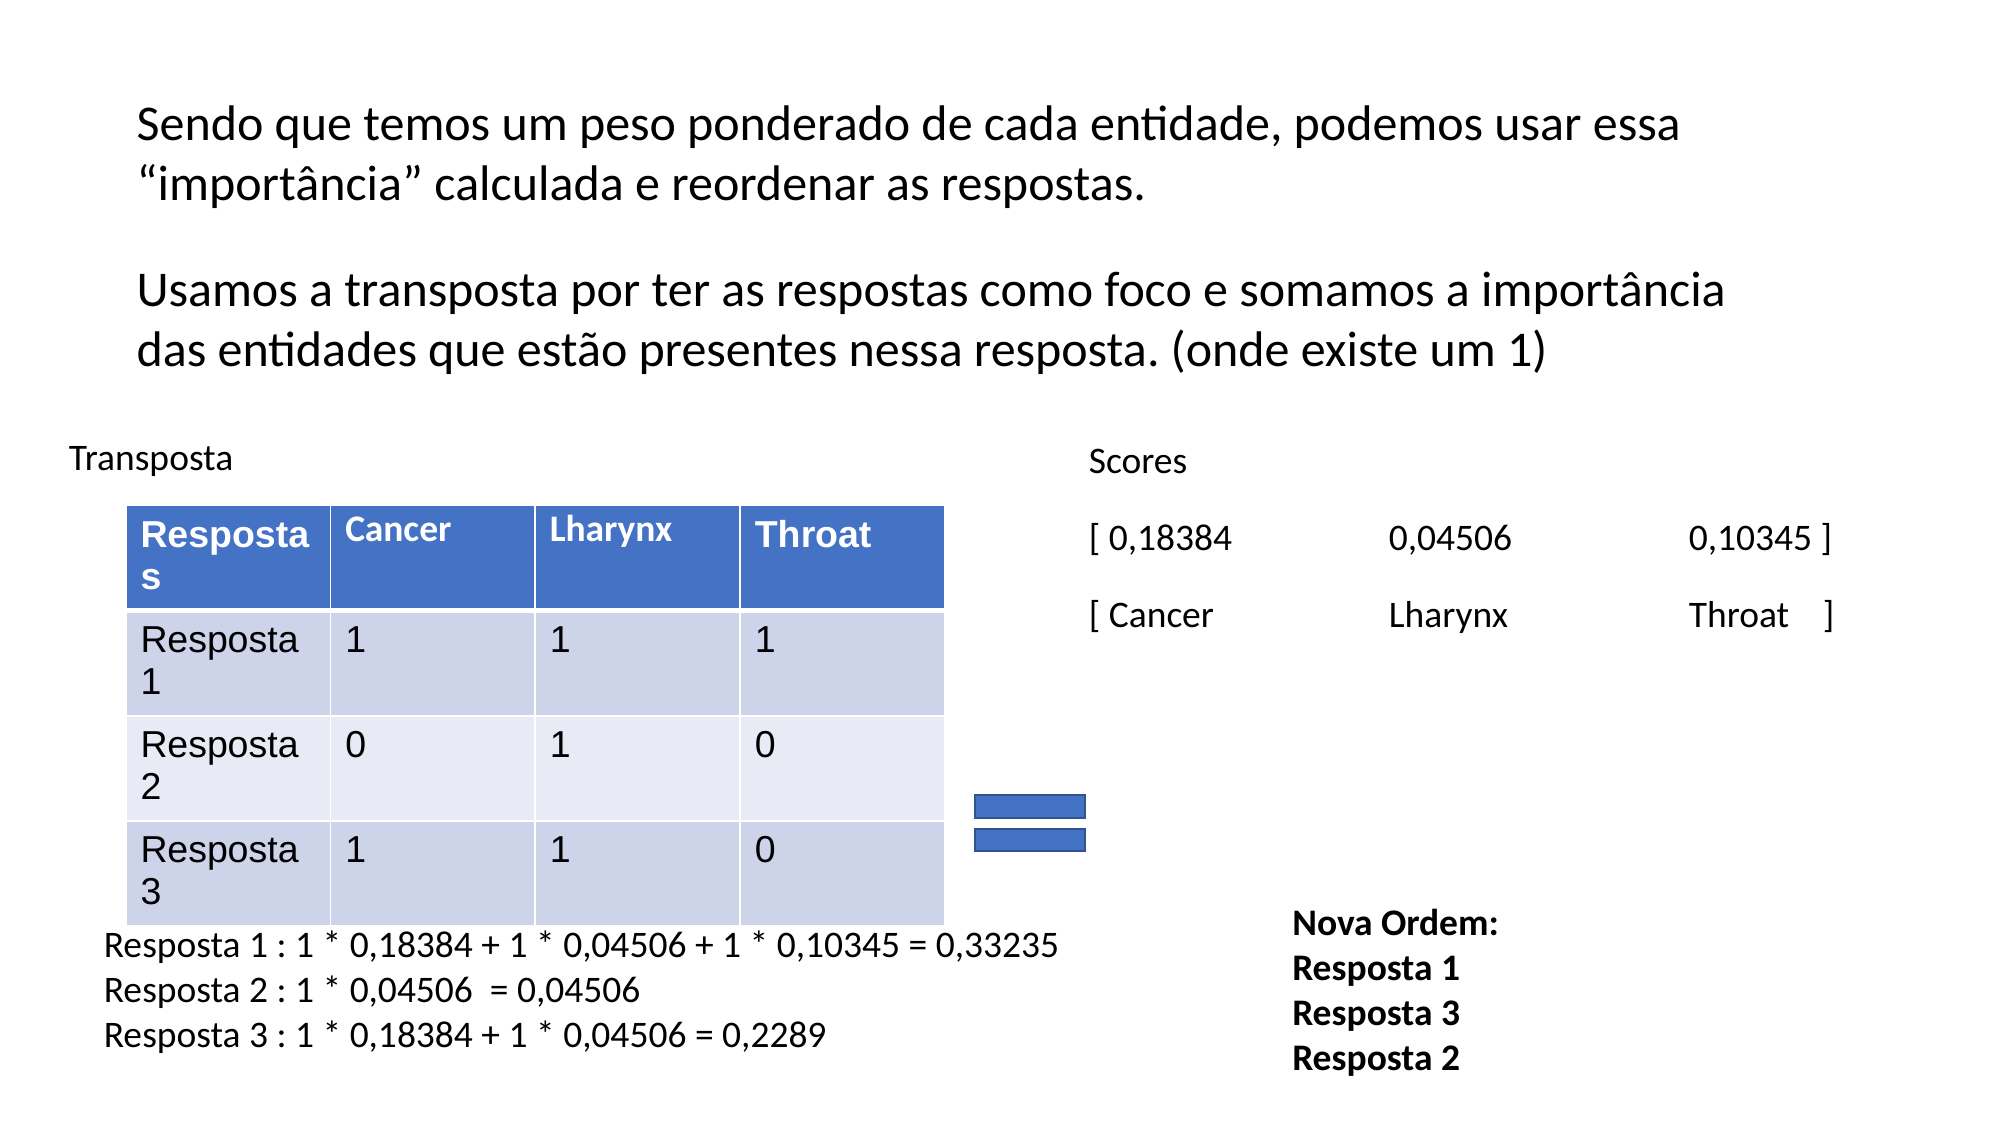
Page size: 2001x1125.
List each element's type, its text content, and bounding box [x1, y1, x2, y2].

table_cell 0 [741, 822, 944, 912]
text_box [975, 795, 1085, 818]
text_box Resposta 1 : 1 * 0,18384 + 1 * 0,04506 + 1 * 0,10345 = 0,33235 Resposta 2 : 1 * 0,04506 = 0,04506 Resposta 3 : 1 * 0,18384 + 1 * 0,04506 = 0,2289 [88, 912, 1137, 1063]
table_cell Resposta 3 [127, 822, 330, 912]
table_header Throat [741, 506, 944, 608]
text_box Scores [1073, 428, 1481, 488]
text_box Nova Ordem: Resposta 1 Resposta 3 Resposta 2 [1277, 890, 1530, 1086]
text_box [975, 828, 1085, 852]
table_cell 1 [536, 717, 739, 820]
table_cell 1 [741, 613, 944, 715]
table_cell Resposta 1 [127, 613, 330, 715]
table_cell 0 [331, 717, 534, 820]
table_cell 1 [536, 822, 739, 912]
text_box Sendo que temos um peso ponderado de cada entidade, podemos usar essa “importância” calculada e reordenar as respostas. [121, 82, 1768, 218]
table_cell 1 [331, 822, 534, 912]
table_cell 0 [741, 717, 944, 820]
text_box Usamos a transposta por ter as respostas como foco e somamos a importância das entidades que estão presentes nessa resposta. (onde existe um 1) [121, 248, 1768, 384]
table_cell 1 [536, 613, 739, 715]
table_header Cancer [331, 506, 534, 608]
text_box [ Cancer Lharynx Throat ] [1073, 582, 1895, 643]
table_cell 1 [331, 613, 534, 715]
text_box Transposta [53, 425, 461, 486]
text_box [ 0,18384 0,04506 0,10345 ] [1073, 505, 1942, 566]
table_header Lharynx [536, 506, 739, 608]
table_cell Resposta 2 [127, 717, 330, 820]
table_header Respostas [127, 506, 330, 608]
